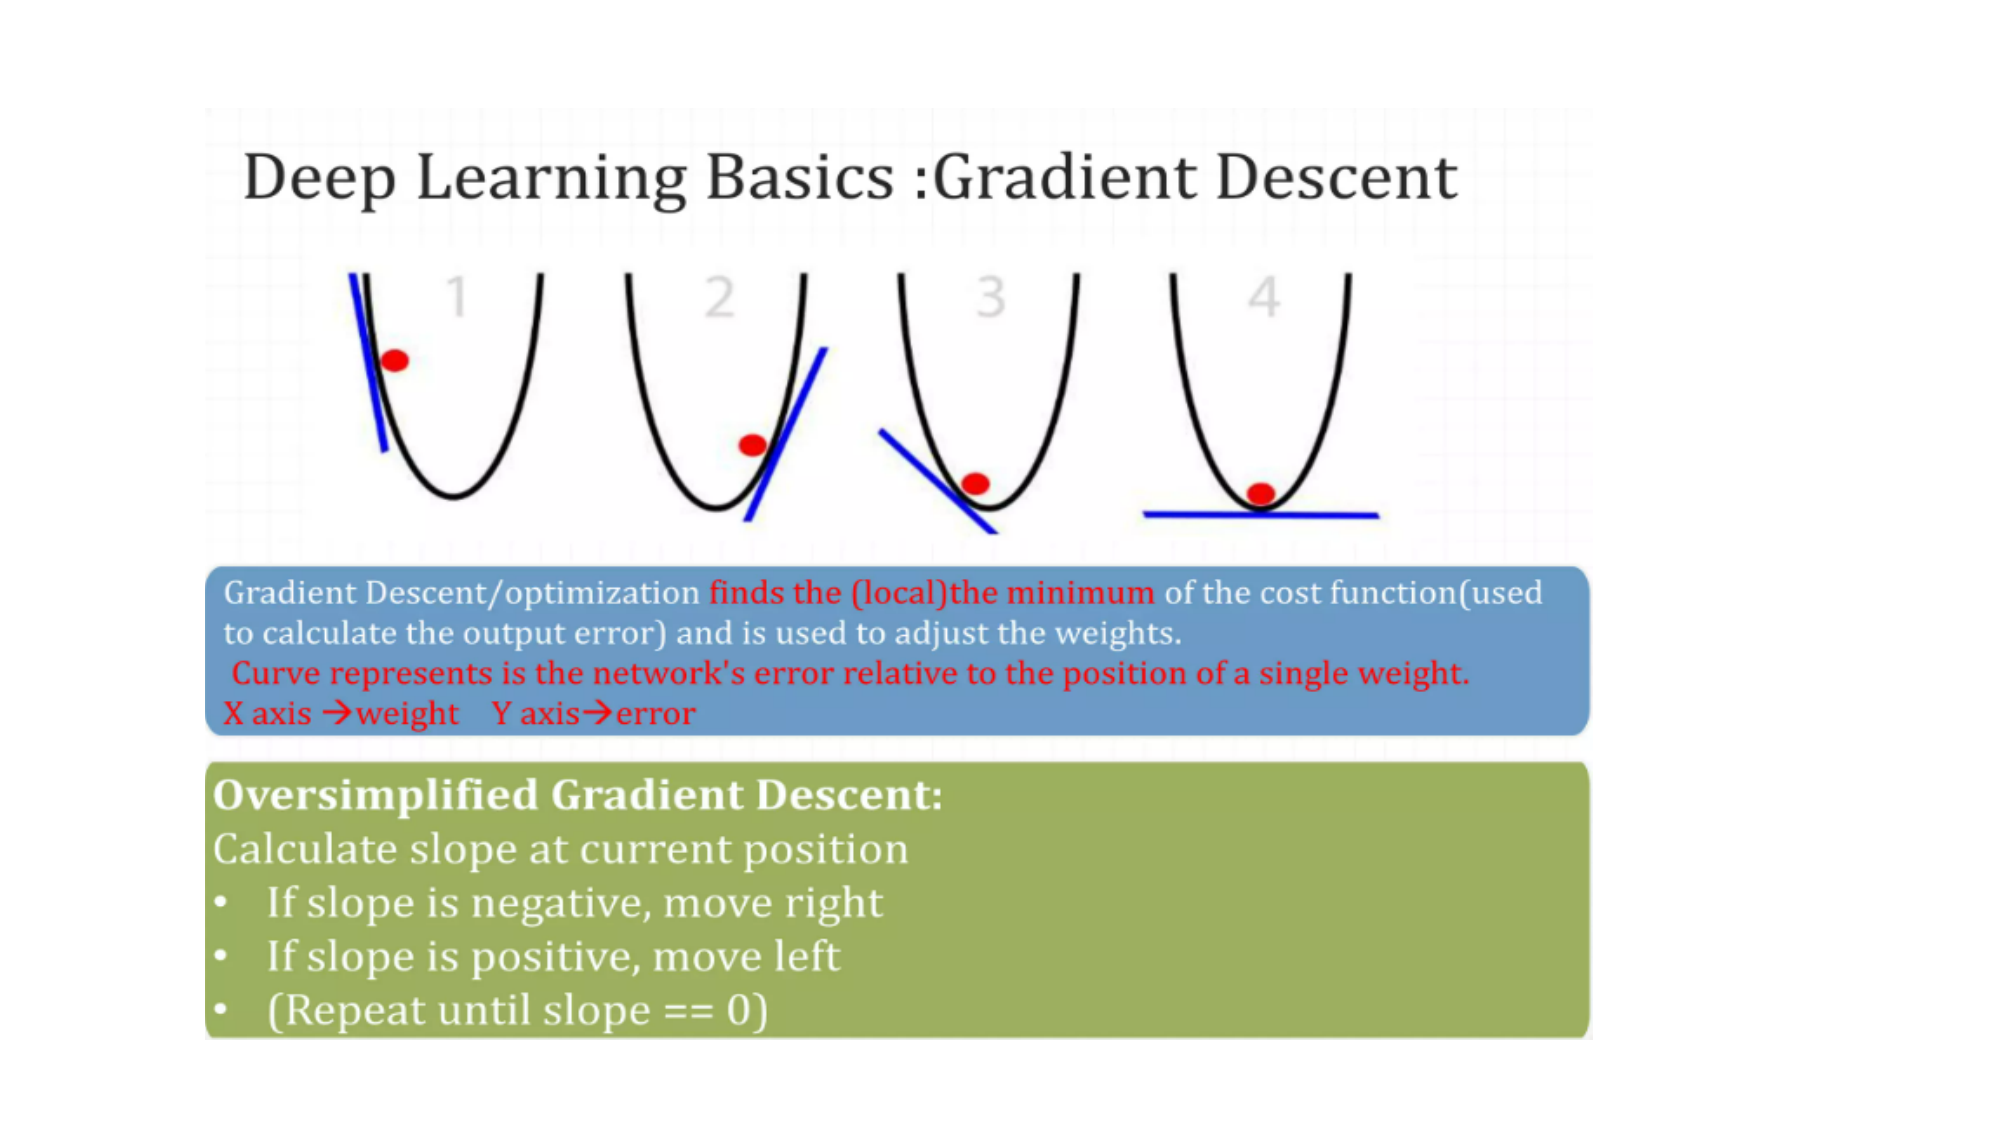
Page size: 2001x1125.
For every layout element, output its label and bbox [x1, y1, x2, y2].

list [205, 108, 1593, 1040]
